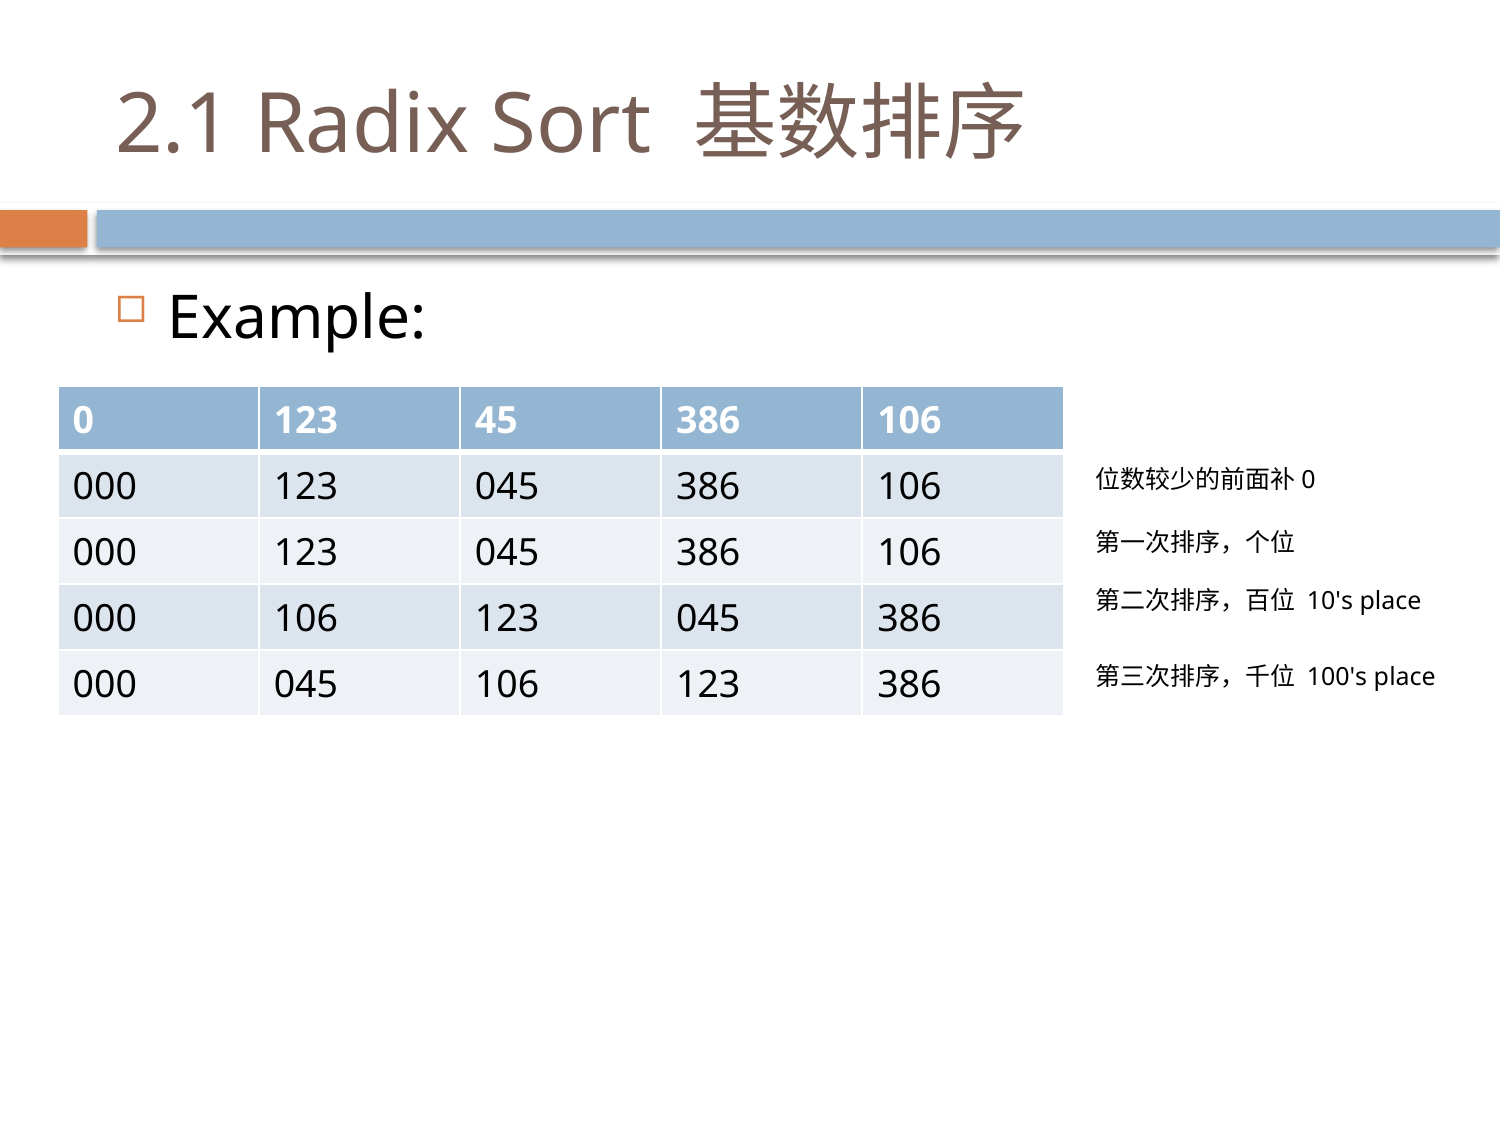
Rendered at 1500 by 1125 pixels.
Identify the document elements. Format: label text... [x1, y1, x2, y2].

table_cell 045 [461, 519, 660, 583]
table_cell 000 [59, 651, 258, 715]
table_cell 045 [662, 585, 861, 649]
table_cell 106 [461, 651, 660, 715]
text_box 第一次排序，个位 [1080, 519, 1438, 565]
table_header 106 [863, 387, 1063, 449]
table_cell 386 [863, 585, 1063, 649]
table_cell 123 [260, 455, 459, 517]
table_header 45 [461, 387, 660, 449]
table_cell 106 [863, 455, 1063, 517]
table_cell 000 [59, 519, 258, 583]
table_header 0 [59, 387, 258, 449]
text_box 第二次排序，百位 10's place [1080, 577, 1471, 623]
text_box 第三次排序，千位 100's place [1080, 653, 1480, 698]
table_cell 000 [59, 455, 258, 517]
table_cell 386 [662, 455, 861, 517]
table_header 123 [260, 387, 459, 449]
table_cell 386 [662, 519, 861, 583]
table_cell 386 [863, 651, 1063, 715]
table_cell 106 [863, 519, 1063, 583]
table_header 386 [662, 387, 861, 449]
table_cell 123 [662, 651, 861, 715]
table_cell 045 [260, 651, 459, 715]
table_cell 000 [59, 585, 258, 649]
list Example: [100, 270, 1438, 814]
table_cell 123 [260, 519, 459, 583]
table_cell 045 [461, 455, 660, 517]
table_cell 106 [260, 585, 459, 649]
text_box 位数较少的前面补0 [1080, 456, 1438, 501]
title 2.1 Radix Sort 基数排序 [100, 37, 1438, 200]
table_cell 123 [461, 585, 660, 649]
